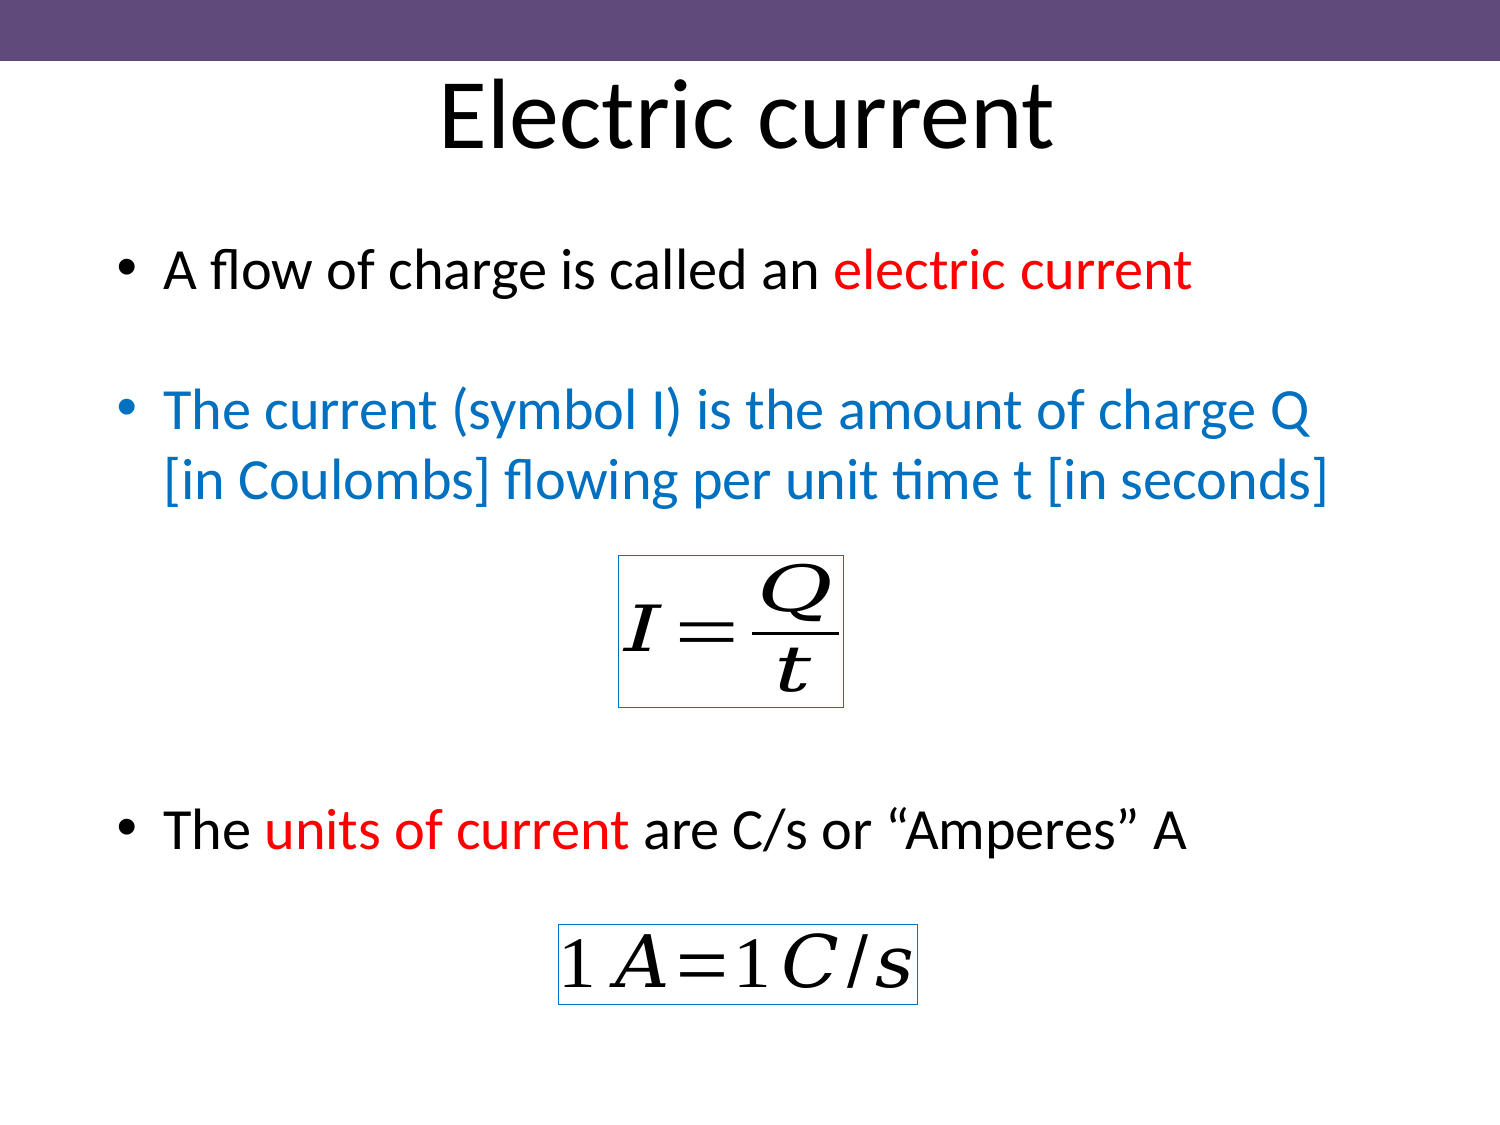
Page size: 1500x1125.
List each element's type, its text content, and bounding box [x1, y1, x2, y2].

text_box A flow of charge is called an electric current The current (symbol I) is the amount of charge Q [in Coulombs] flowing per unit time t [in seconds] The units of current are C/s or “Amperes” A [101, 224, 1399, 869]
text_box Electric current [0, 45, 1495, 172]
text_box [0, 0, 1500, 61]
